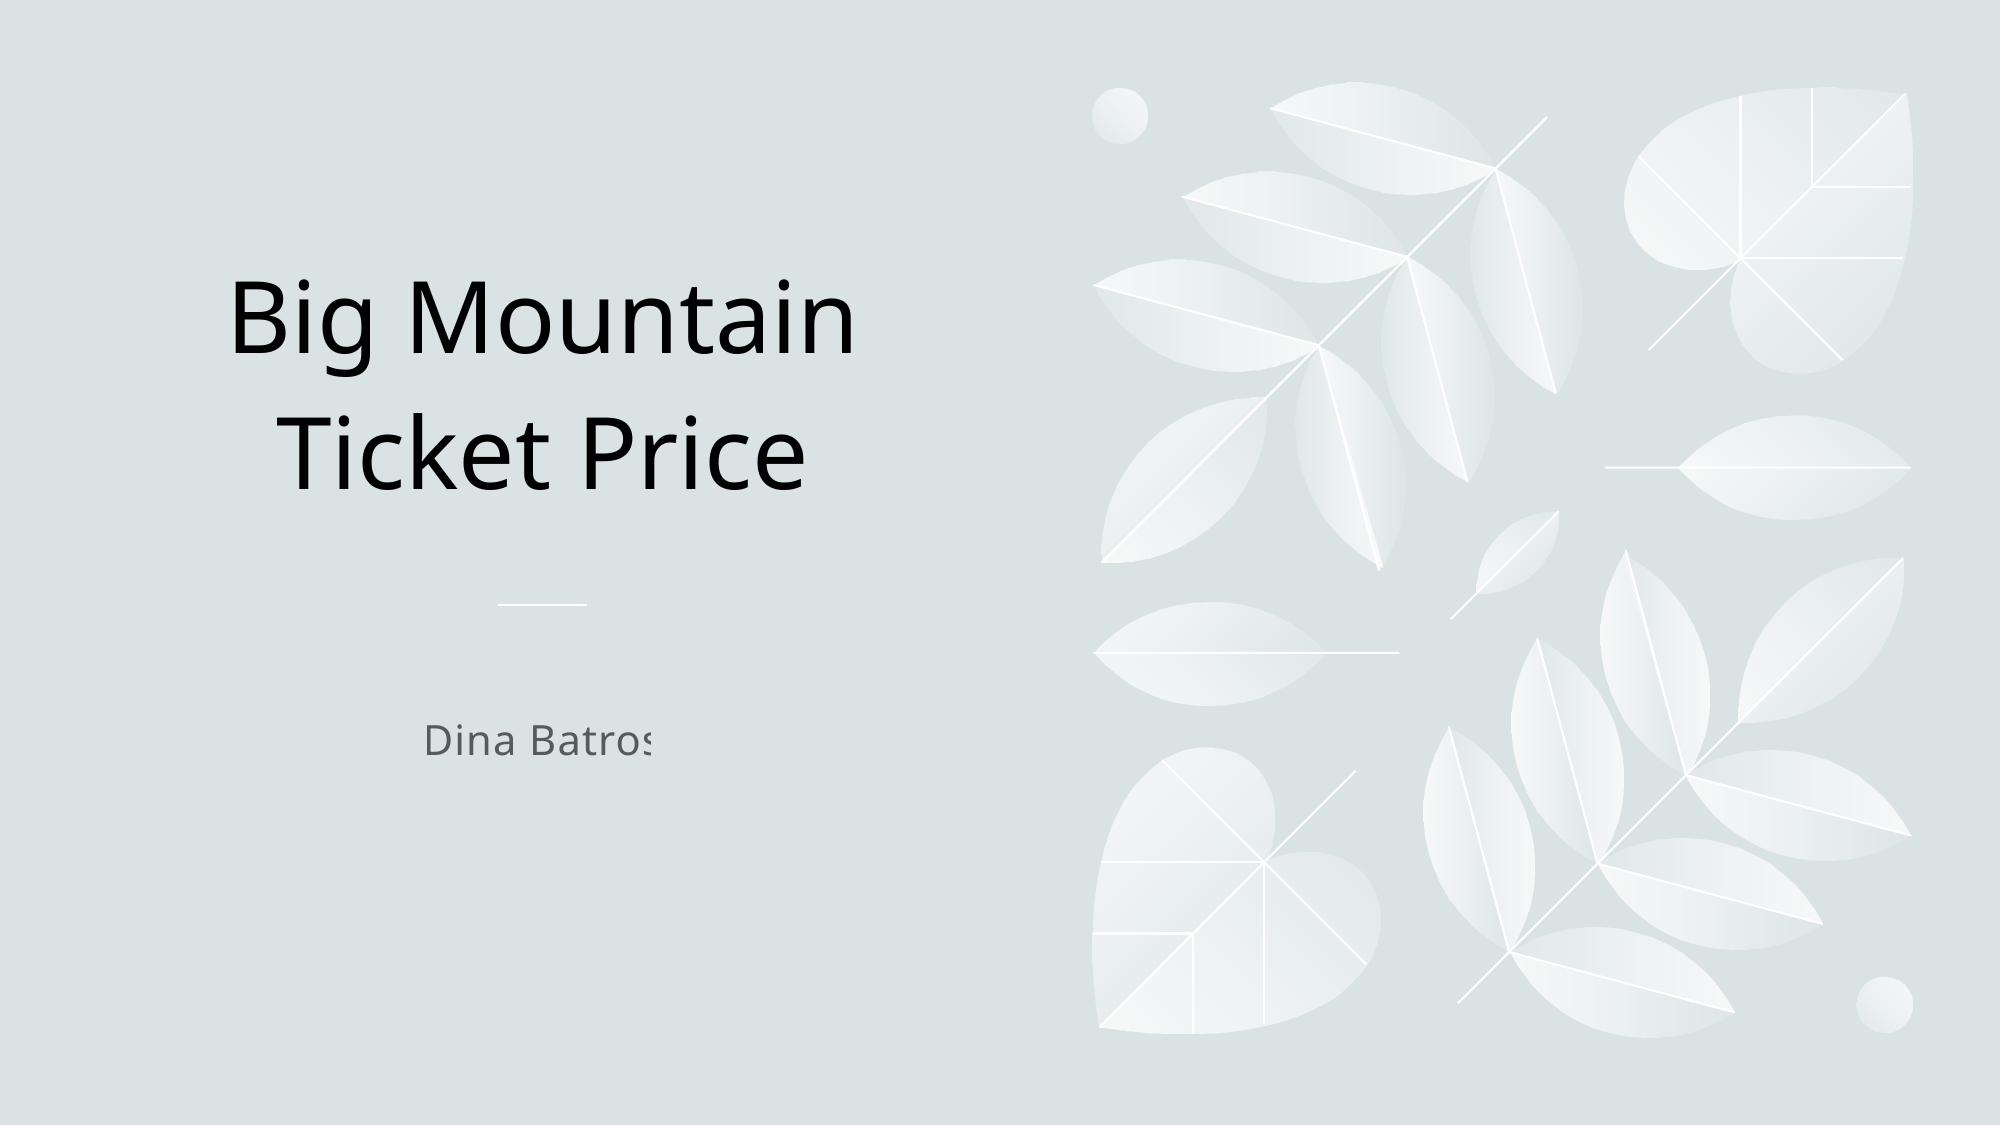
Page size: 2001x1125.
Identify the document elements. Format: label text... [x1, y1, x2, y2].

title Big Mountain Ticket Price [161, 143, 925, 527]
subtitle Dina Batros [162, 674, 923, 947]
